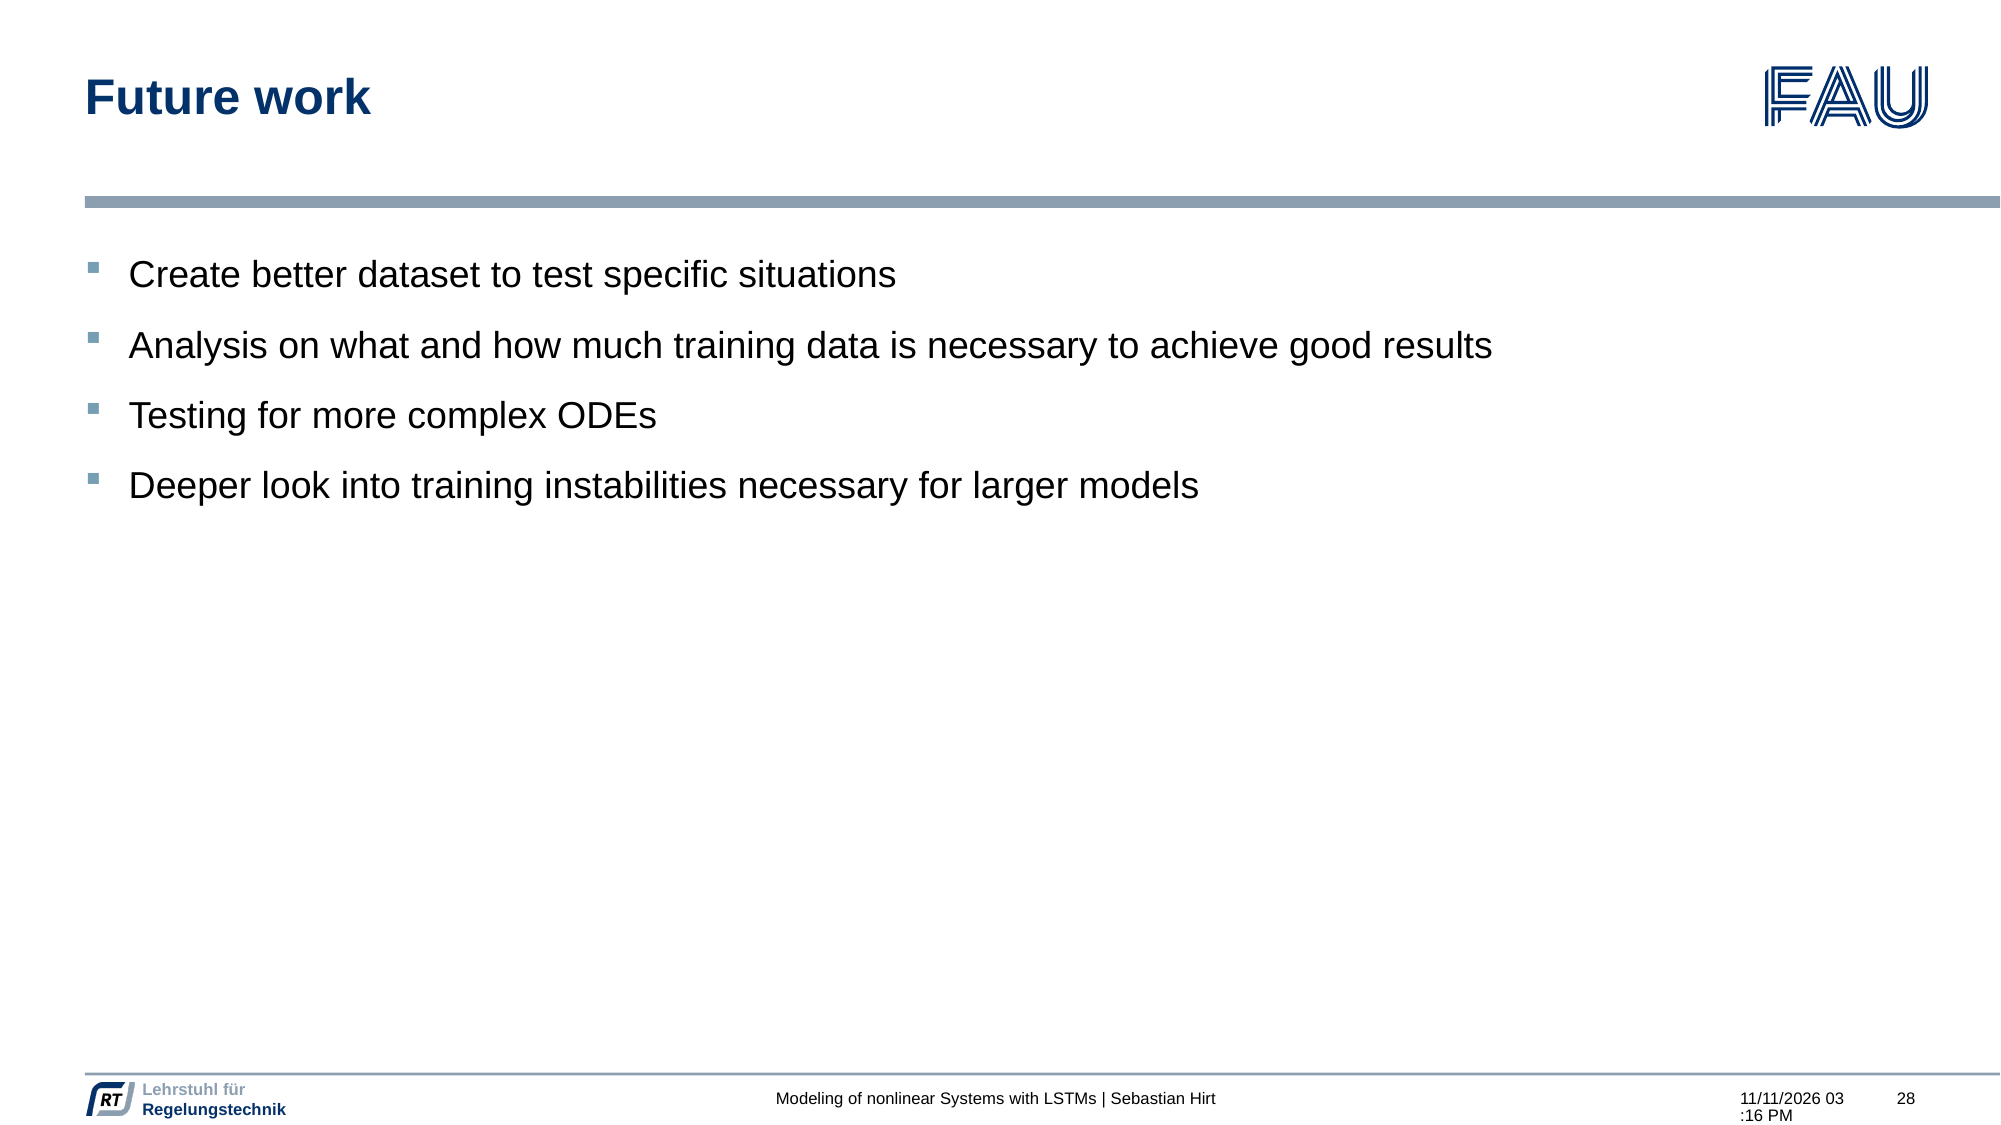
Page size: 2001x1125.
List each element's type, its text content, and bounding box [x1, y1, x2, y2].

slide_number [1739, 1088, 1849, 1109]
slide_number 28 [1881, 1088, 1916, 1109]
picture [86, 1082, 135, 1116]
list Create better dataset to test specific situations Analysis on what and how much training data is necessary to achieve good results Testing for more complex ODEs Deeper look into training instabilities necessary for larger models [85, 245, 1949, 1021]
title Future work [85, 71, 1513, 126]
footer Modeling of nonlinear Systems with LSTMs | Sebastian Hirt [547, 1088, 1445, 1109]
